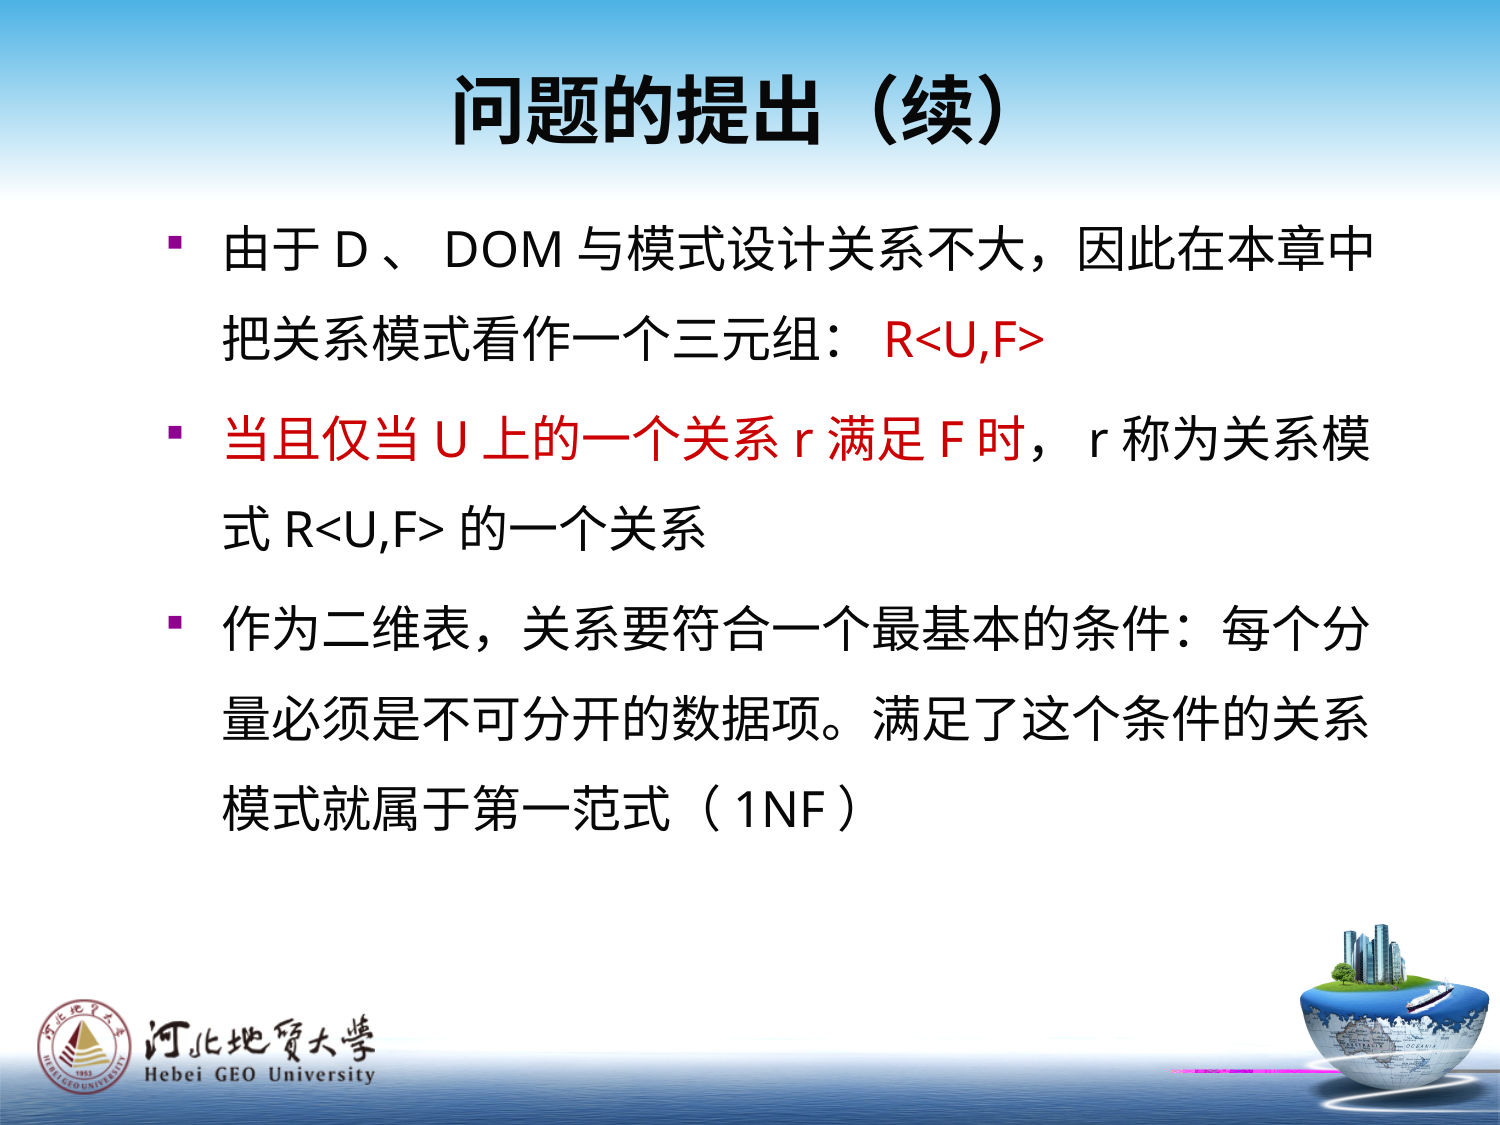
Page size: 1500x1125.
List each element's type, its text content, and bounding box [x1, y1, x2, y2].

picture [0, 970, 1500, 1125]
title 问题的提出（续） [74, 37, 1426, 179]
list 由于D、DOM与模式设计关系不大，因此在本章中把关系模式看作一个三元组：R<U,F> 当且仅当U上的一个关系r满足F时，r称为关系模式R<U,F>的一个关系 作为二维表，关系要符合一个最基本的条件：每个分量必须是不可分开的数据项。满足了这个条件的关系模式就属于第一范式（1NF） [74, 179, 1426, 1052]
